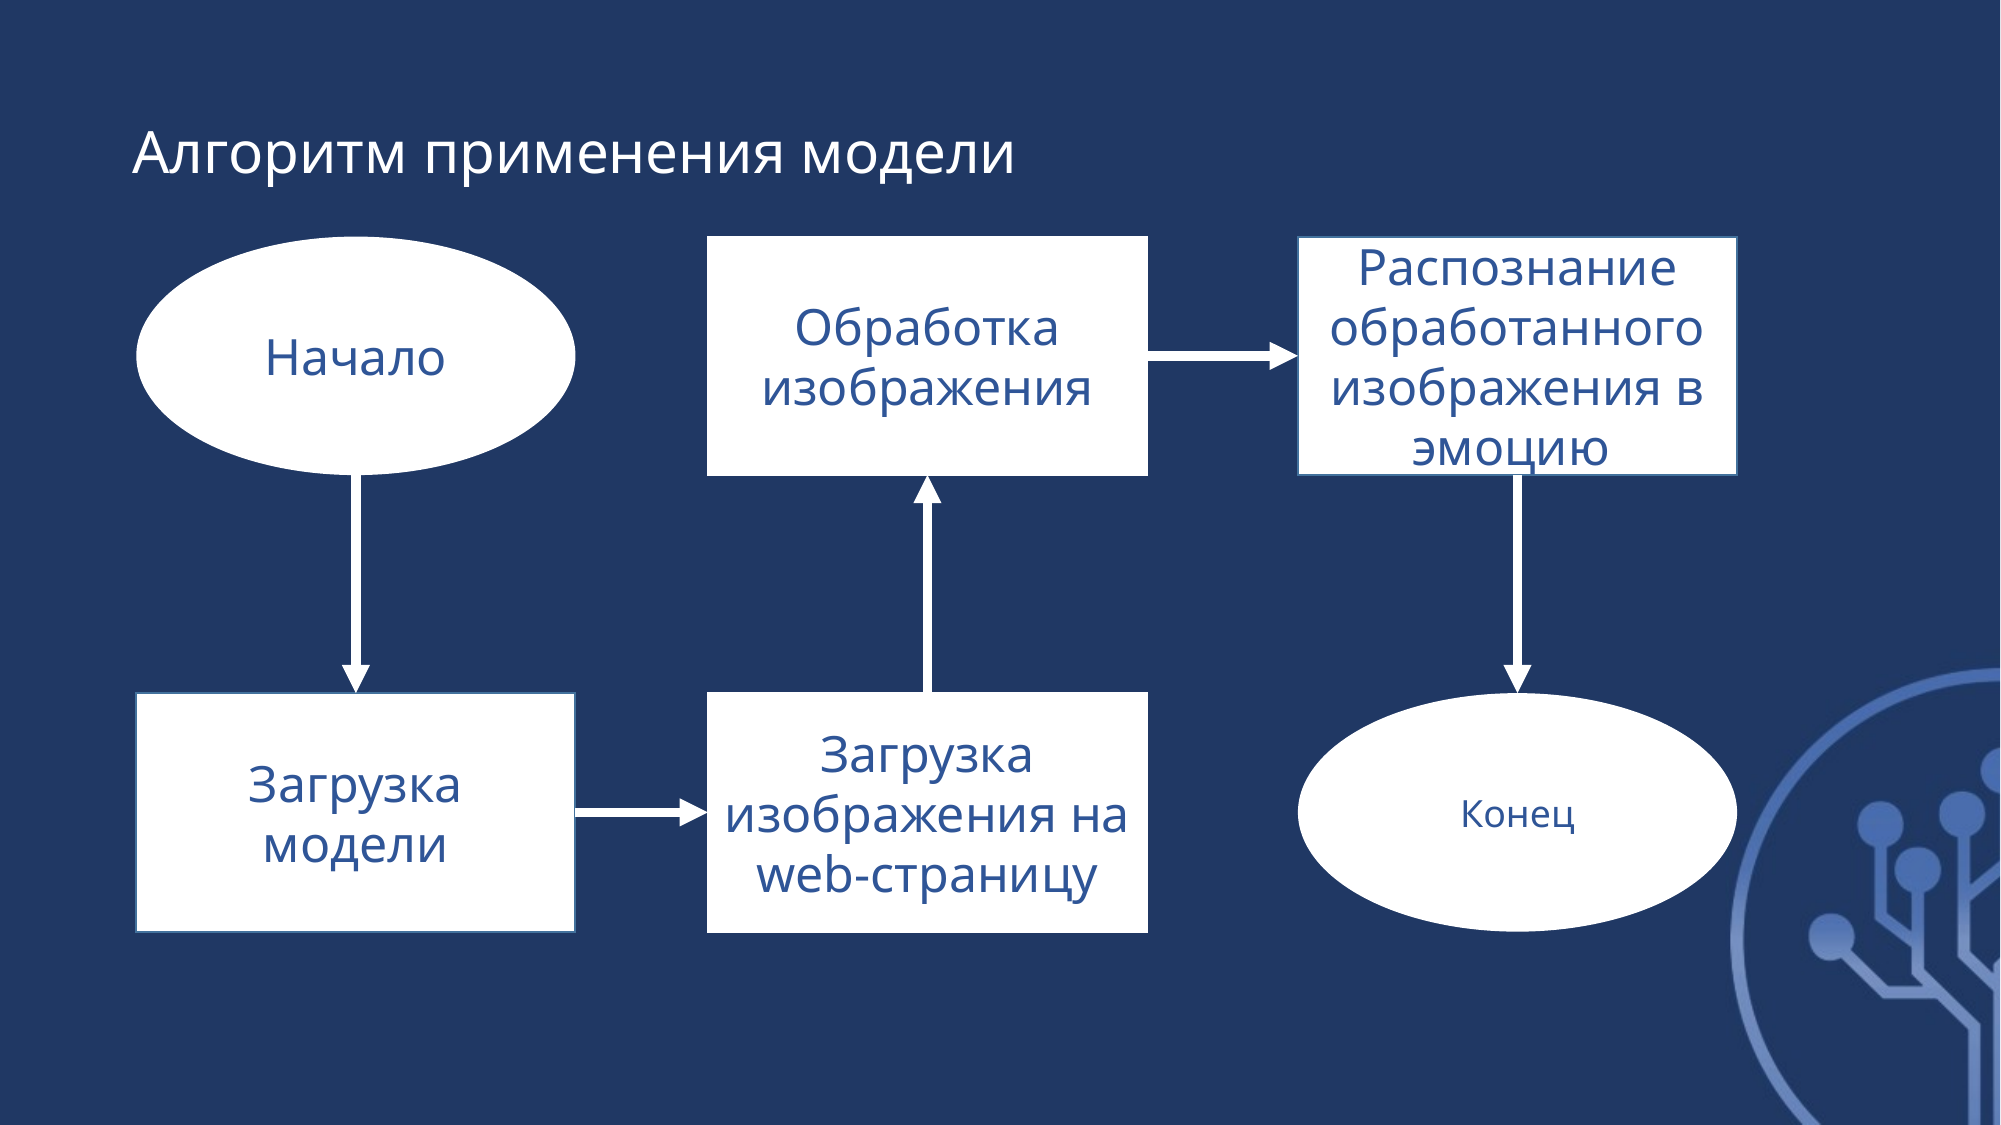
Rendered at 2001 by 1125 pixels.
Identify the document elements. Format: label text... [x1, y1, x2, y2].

text_box Алгоритм применения модели [117, 107, 1738, 193]
text_box Загрузка изображения на web-страницу [707, 692, 1148, 933]
text_box Загрузка модели [135, 692, 576, 933]
text_box Обработка изображения [707, 236, 1148, 476]
picture [0, 0, 2001, 1125]
text_box Конец [1296, 692, 1739, 933]
text_box Распознание обработанного изображения в эмоцию [1297, 236, 1738, 476]
text_box Начало [135, 235, 577, 477]
